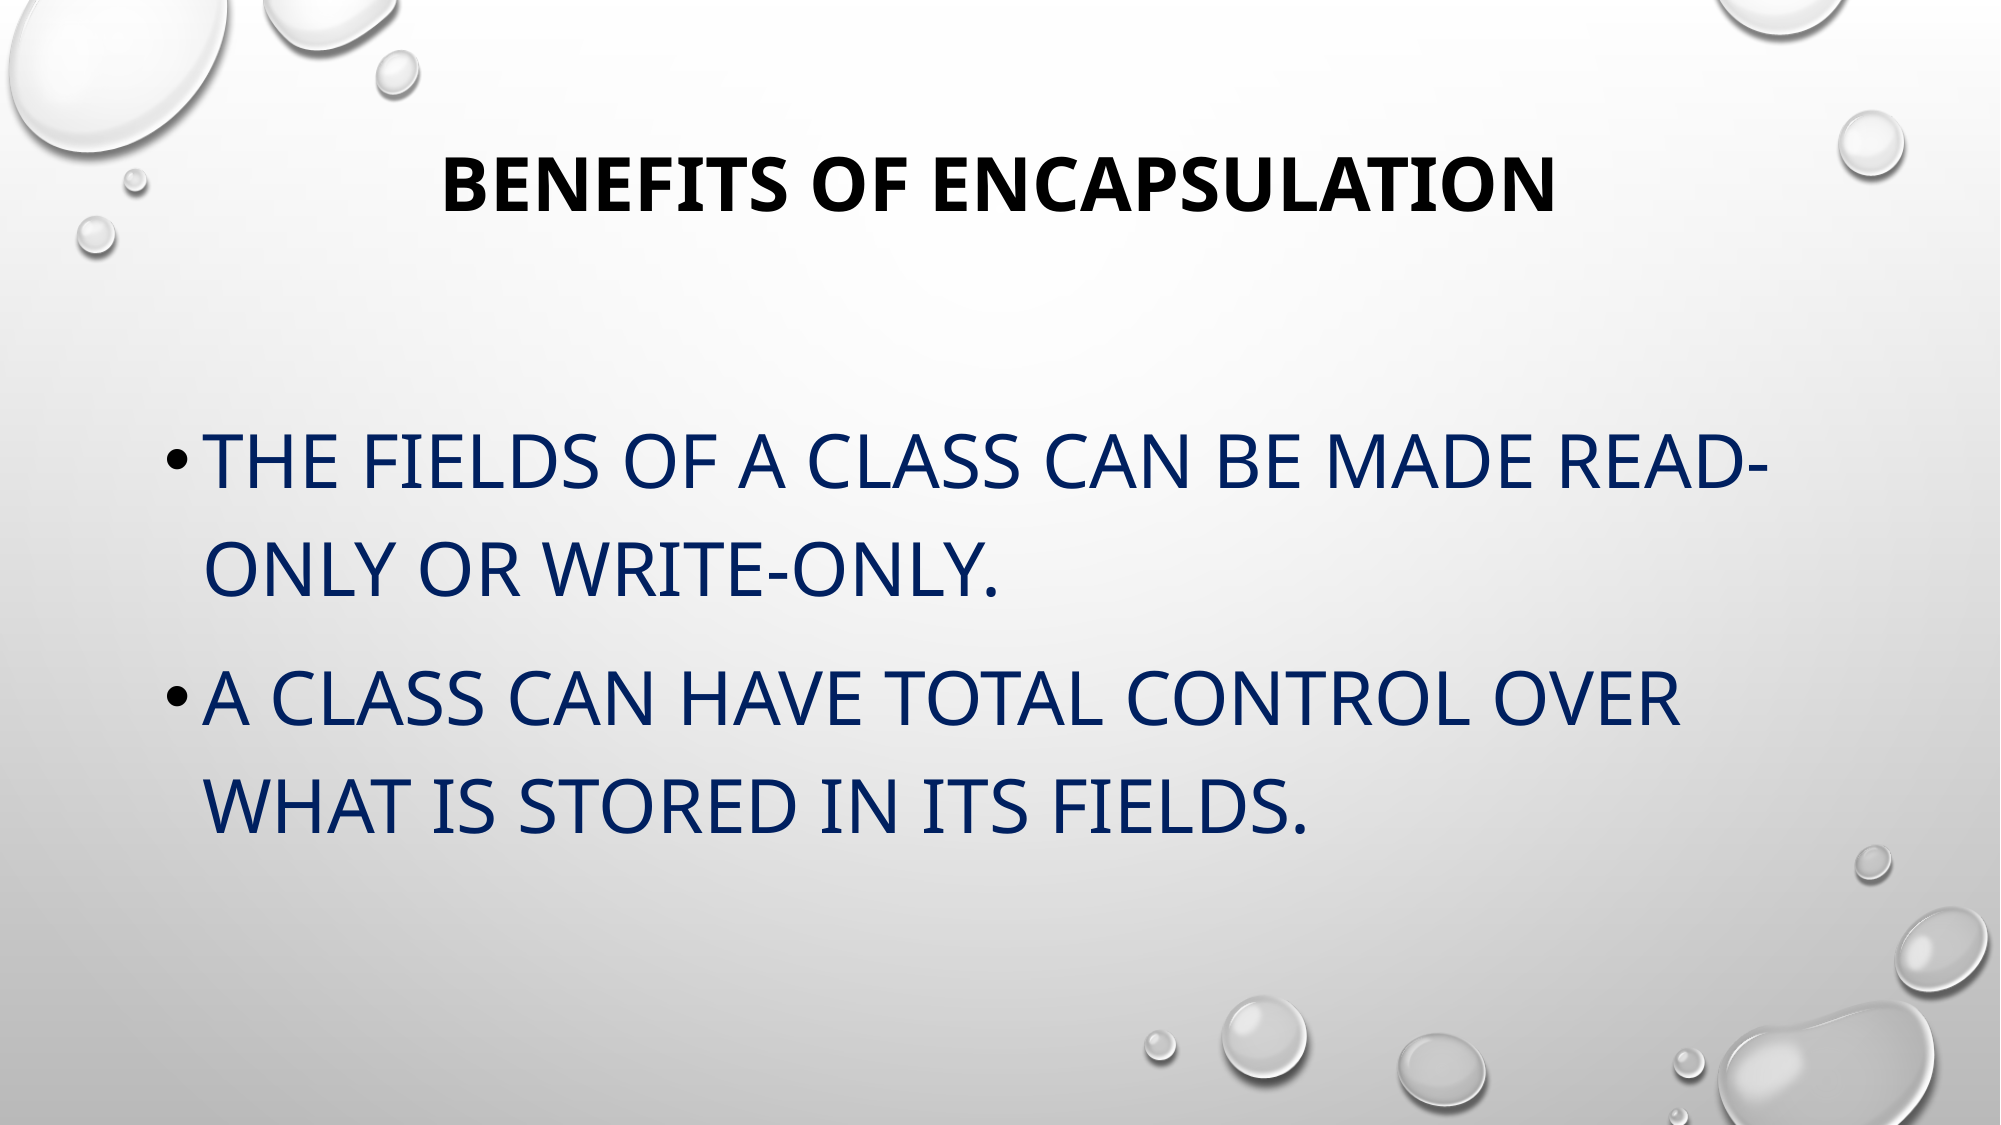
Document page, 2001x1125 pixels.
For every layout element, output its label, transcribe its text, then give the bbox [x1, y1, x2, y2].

title Benefits of Encapsulation [149, 101, 1851, 364]
picture [0, 0, 2000, 1125]
list The fields of a class can be made read-only or write-only. A class can have total control over what is stored in its fields. [149, 388, 1850, 950]
